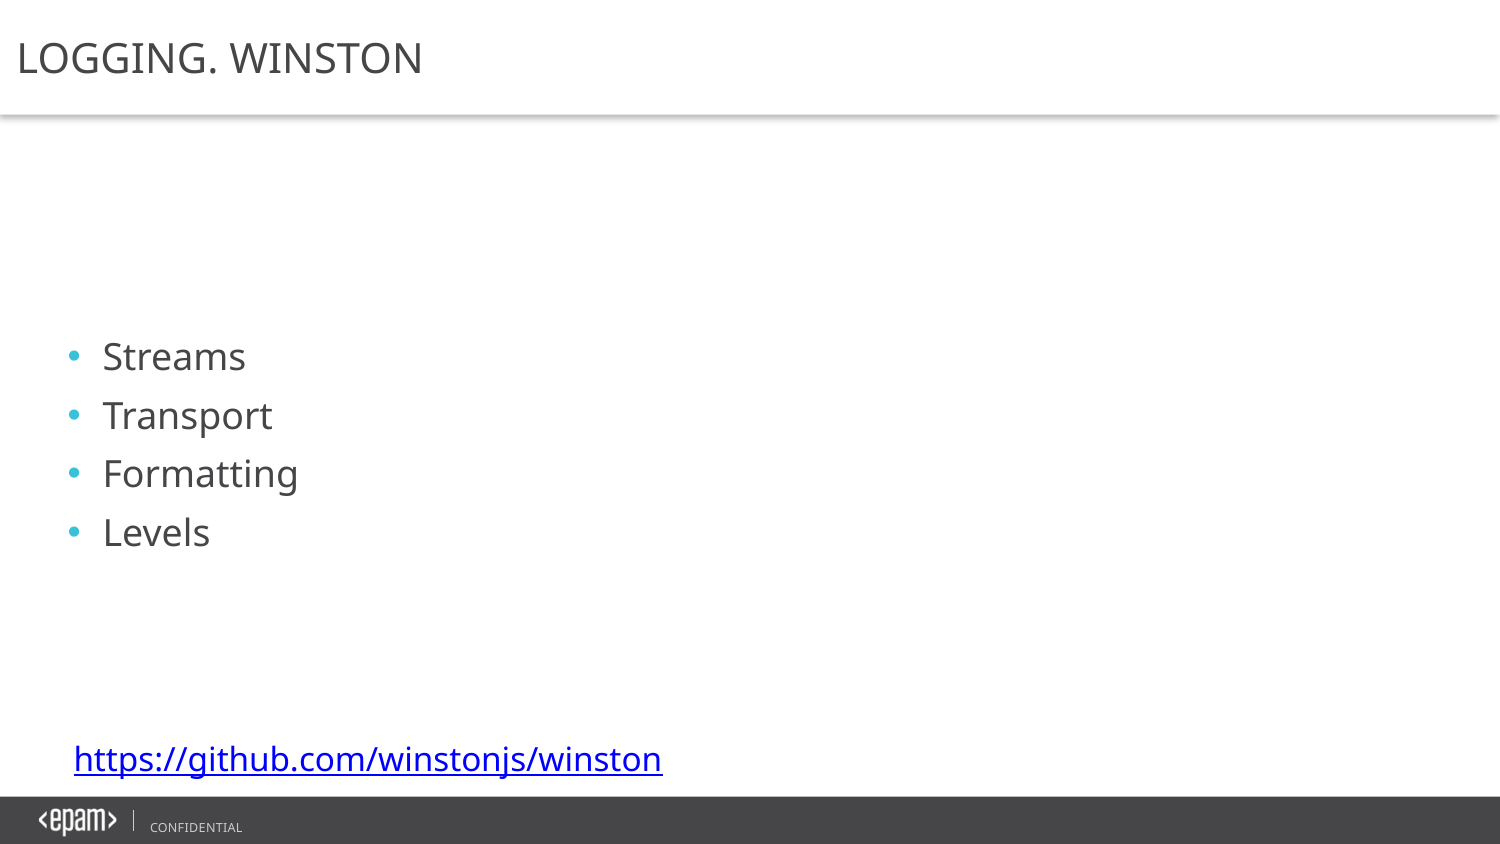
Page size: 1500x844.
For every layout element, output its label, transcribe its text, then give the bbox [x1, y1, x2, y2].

text_box https://github.com/winstonjs/winston [57, 708, 1441, 791]
text_box Streams Transport Formatting Levels [59, 312, 1420, 562]
list LOGGING. WINSTON [0, 0, 1500, 116]
picture [38, 808, 117, 837]
